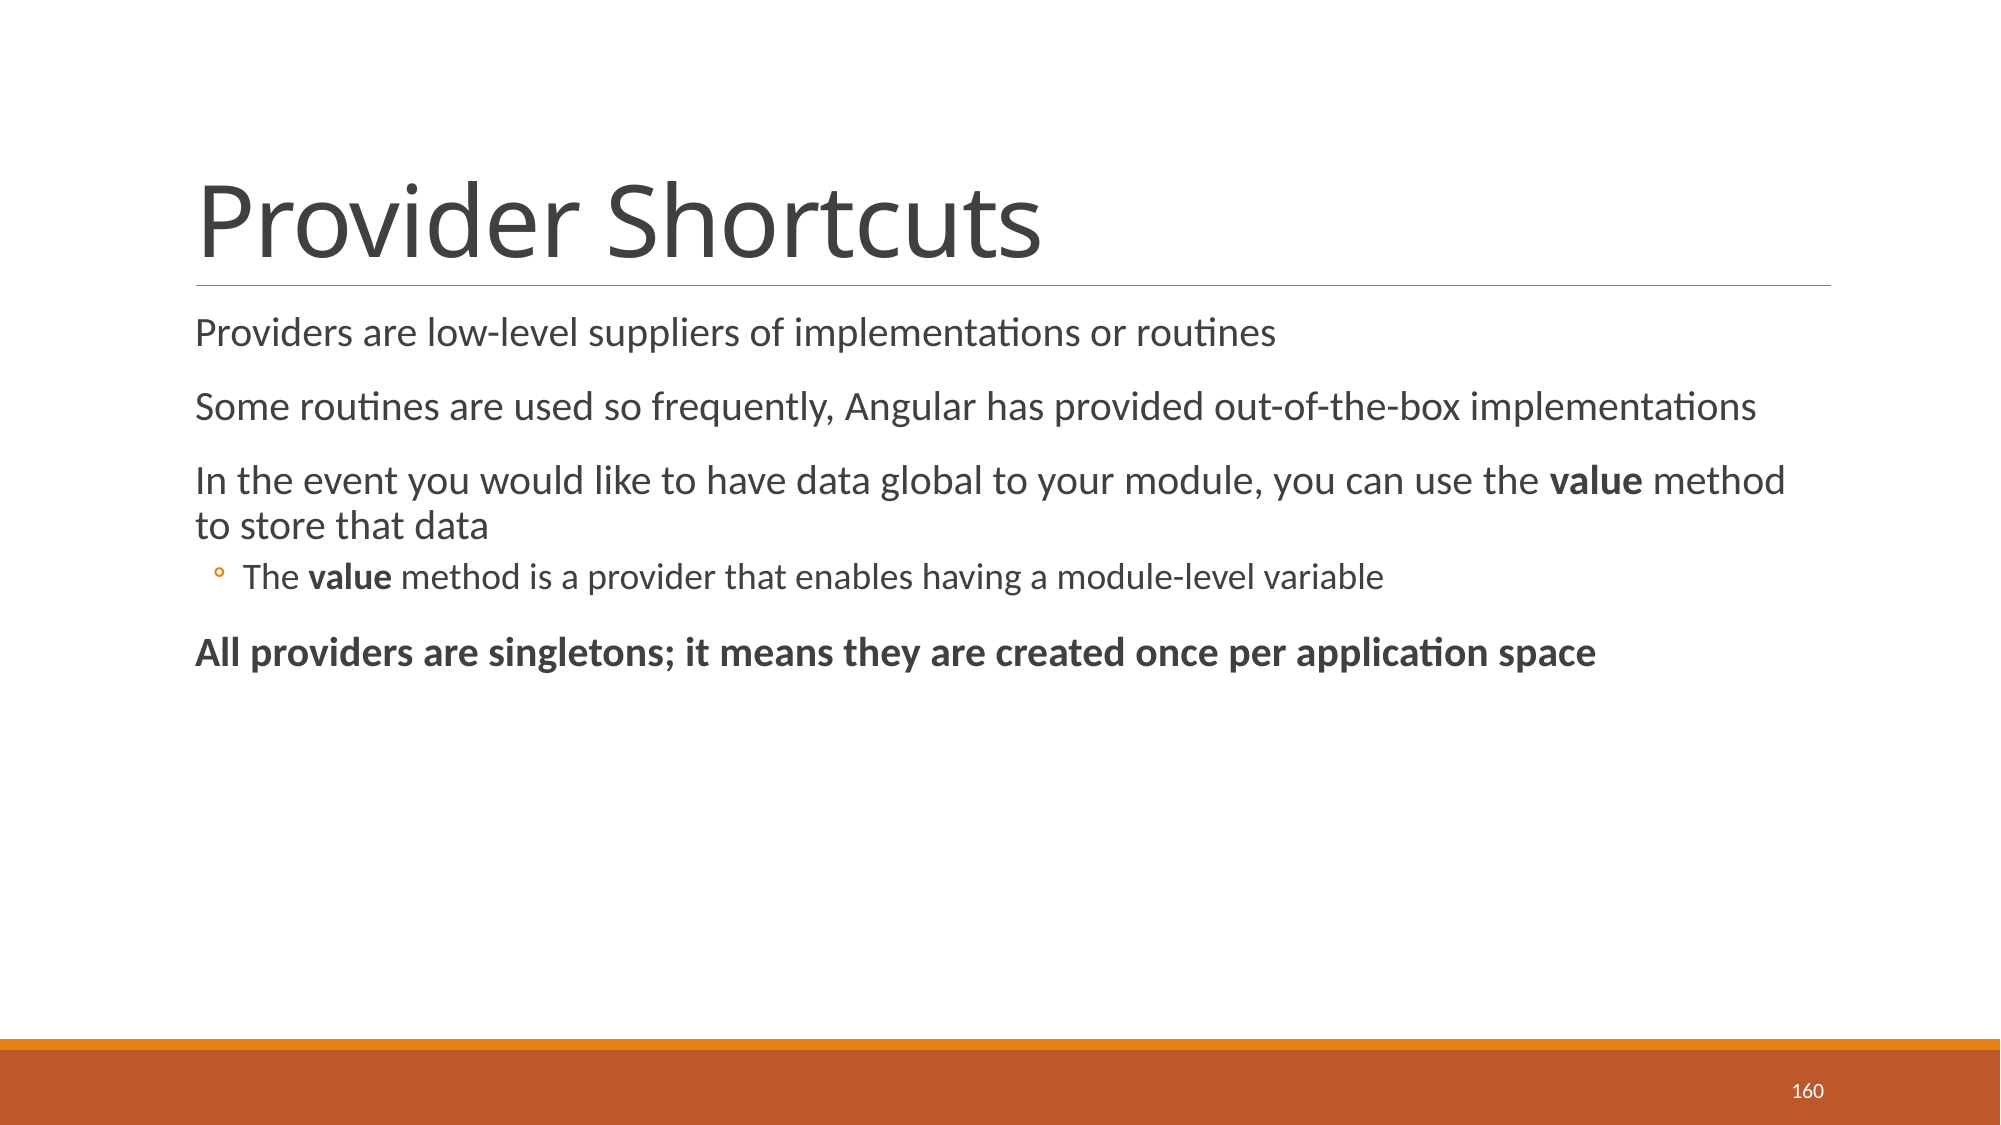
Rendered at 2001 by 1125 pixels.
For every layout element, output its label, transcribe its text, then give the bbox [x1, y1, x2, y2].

list Providers are low-level suppliers of implementations or routines Some routines are used so frequently, Angular has provided out-of-the-box implementations In the event you would like to have data global to your module, you can use the value method to store that data The value method is a provider that enables having a module-level variable All providers are singletons; it means they are created once per application space [180, 302, 1830, 963]
title Provider Shortcuts [180, 47, 1830, 285]
slide_number 160 [1624, 1059, 1840, 1120]
